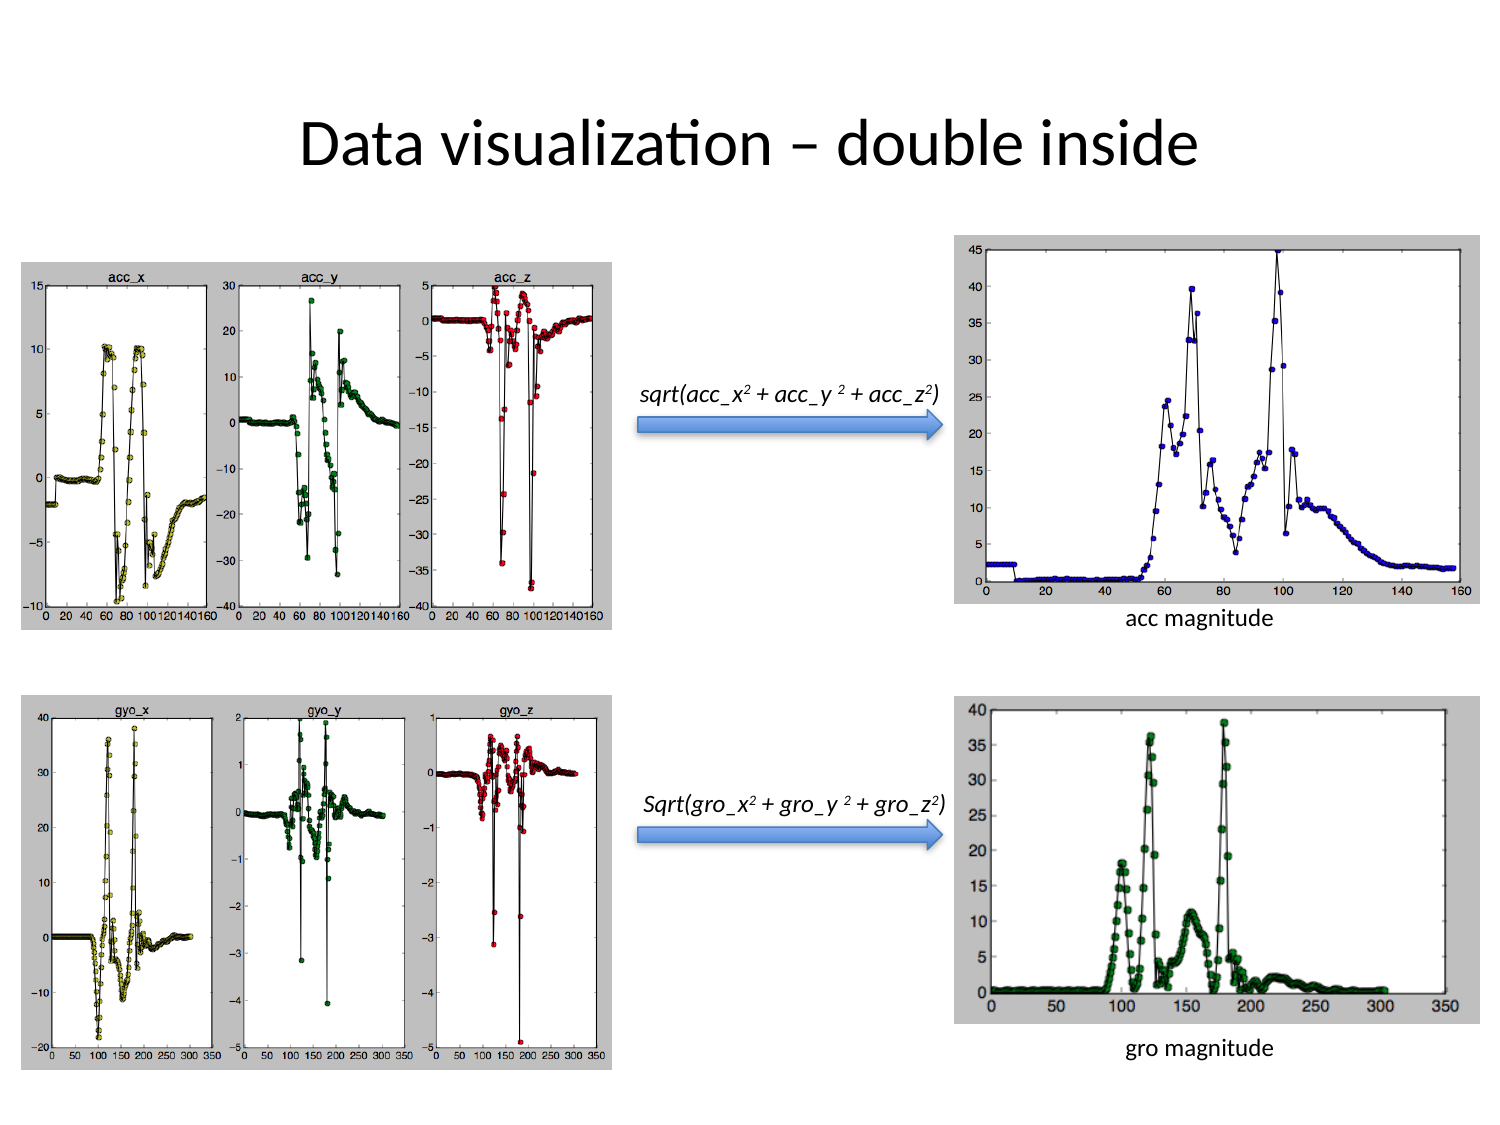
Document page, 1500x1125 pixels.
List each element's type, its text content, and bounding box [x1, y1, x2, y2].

text_box gro magnitude [1110, 1034, 1355, 1069]
title Data visualization – double inside [75, 45, 1425, 233]
picture [21, 695, 612, 1070]
text_box [637, 826, 944, 851]
picture [954, 235, 1480, 604]
text_box Sqrt(gro_x2 + gro_y 2 + gro_z2) [628, 780, 949, 826]
text_box [637, 415, 944, 441]
text_box acc magnitude [1110, 612, 1355, 639]
text_box sqrt(acc_x2 + acc_y 2 + acc_z2) [625, 369, 949, 415]
picture [954, 696, 1480, 1025]
picture [21, 261, 612, 631]
